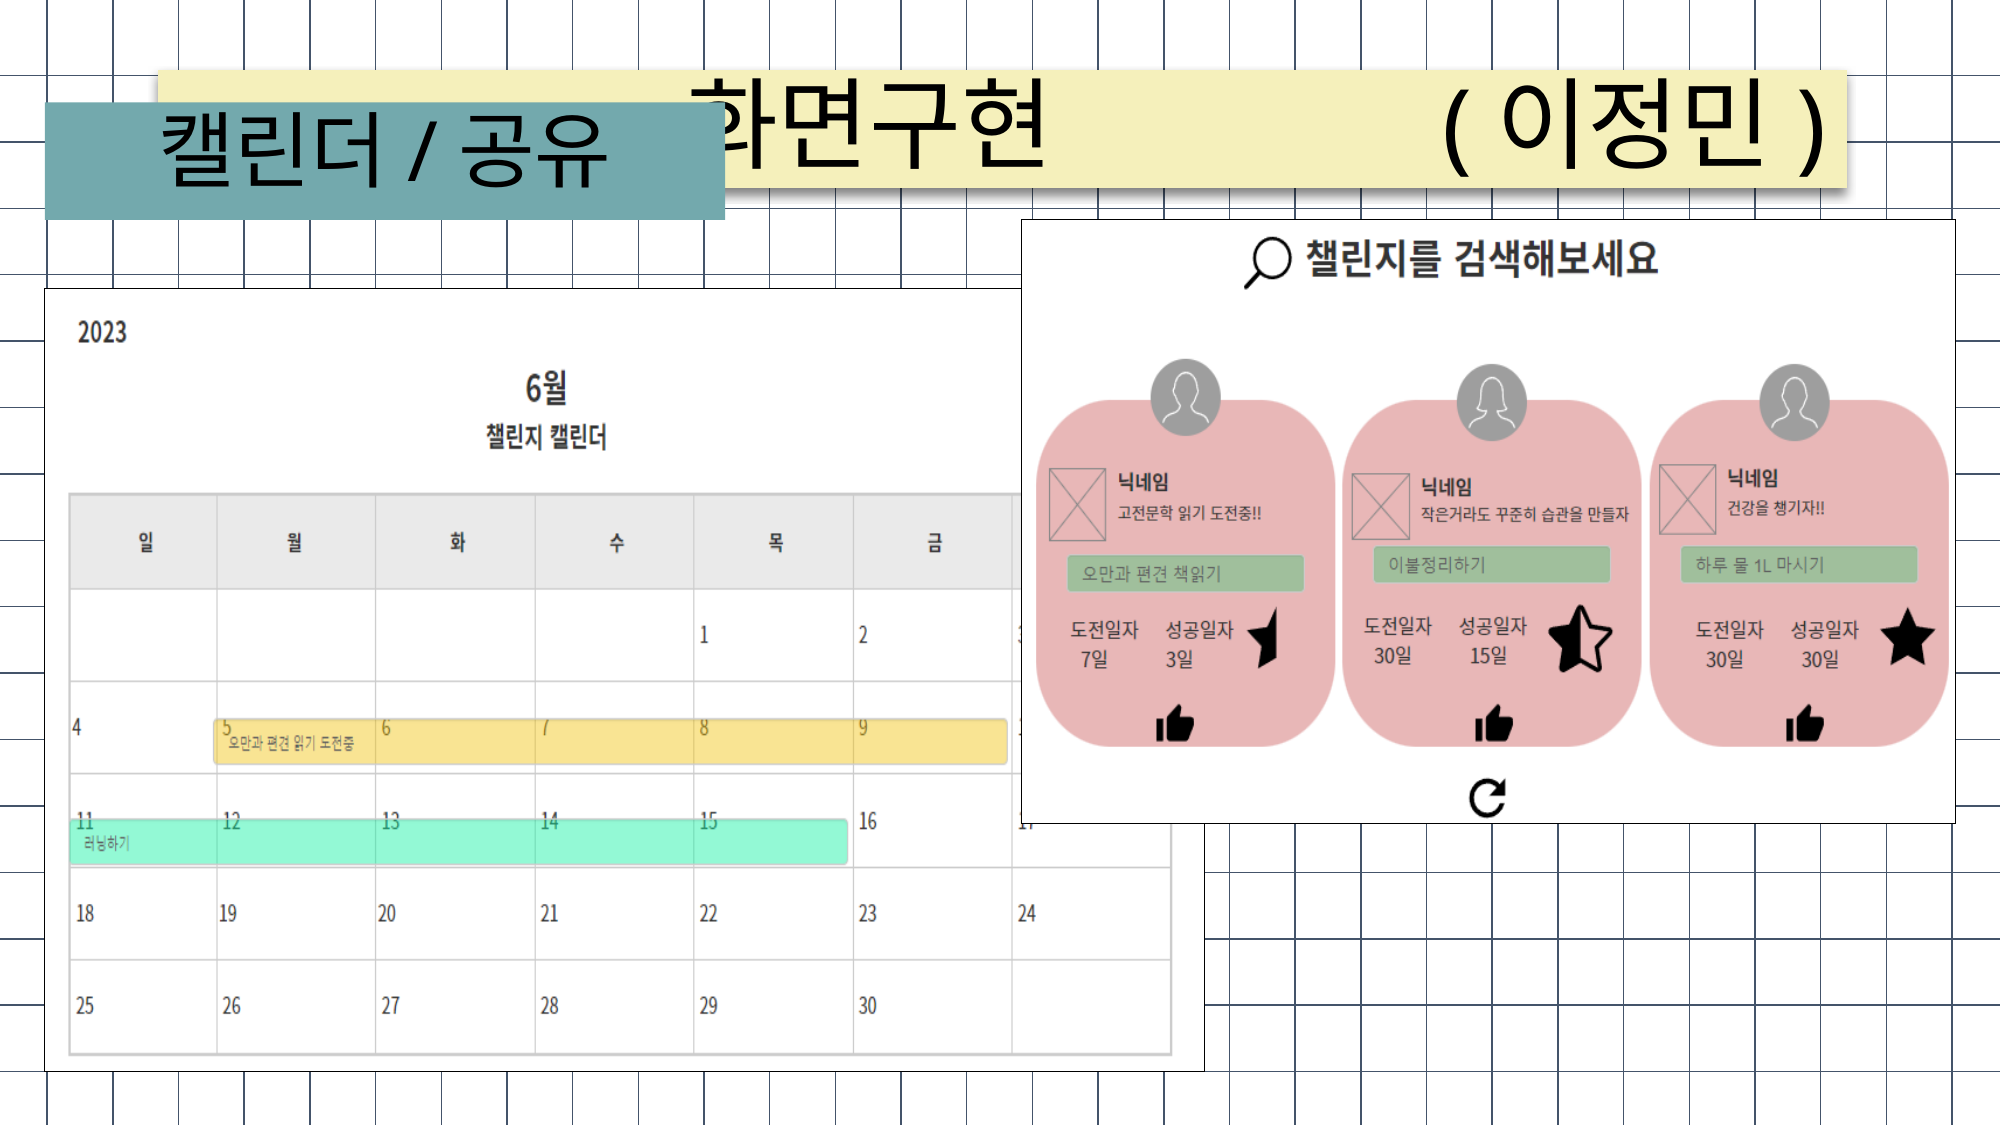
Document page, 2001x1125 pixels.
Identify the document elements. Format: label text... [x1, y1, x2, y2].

title 화면구현 (이정민) [158, 70, 1847, 188]
subtitle 캘린더/공유 [44, 102, 726, 220]
picture [44, 219, 1956, 1072]
